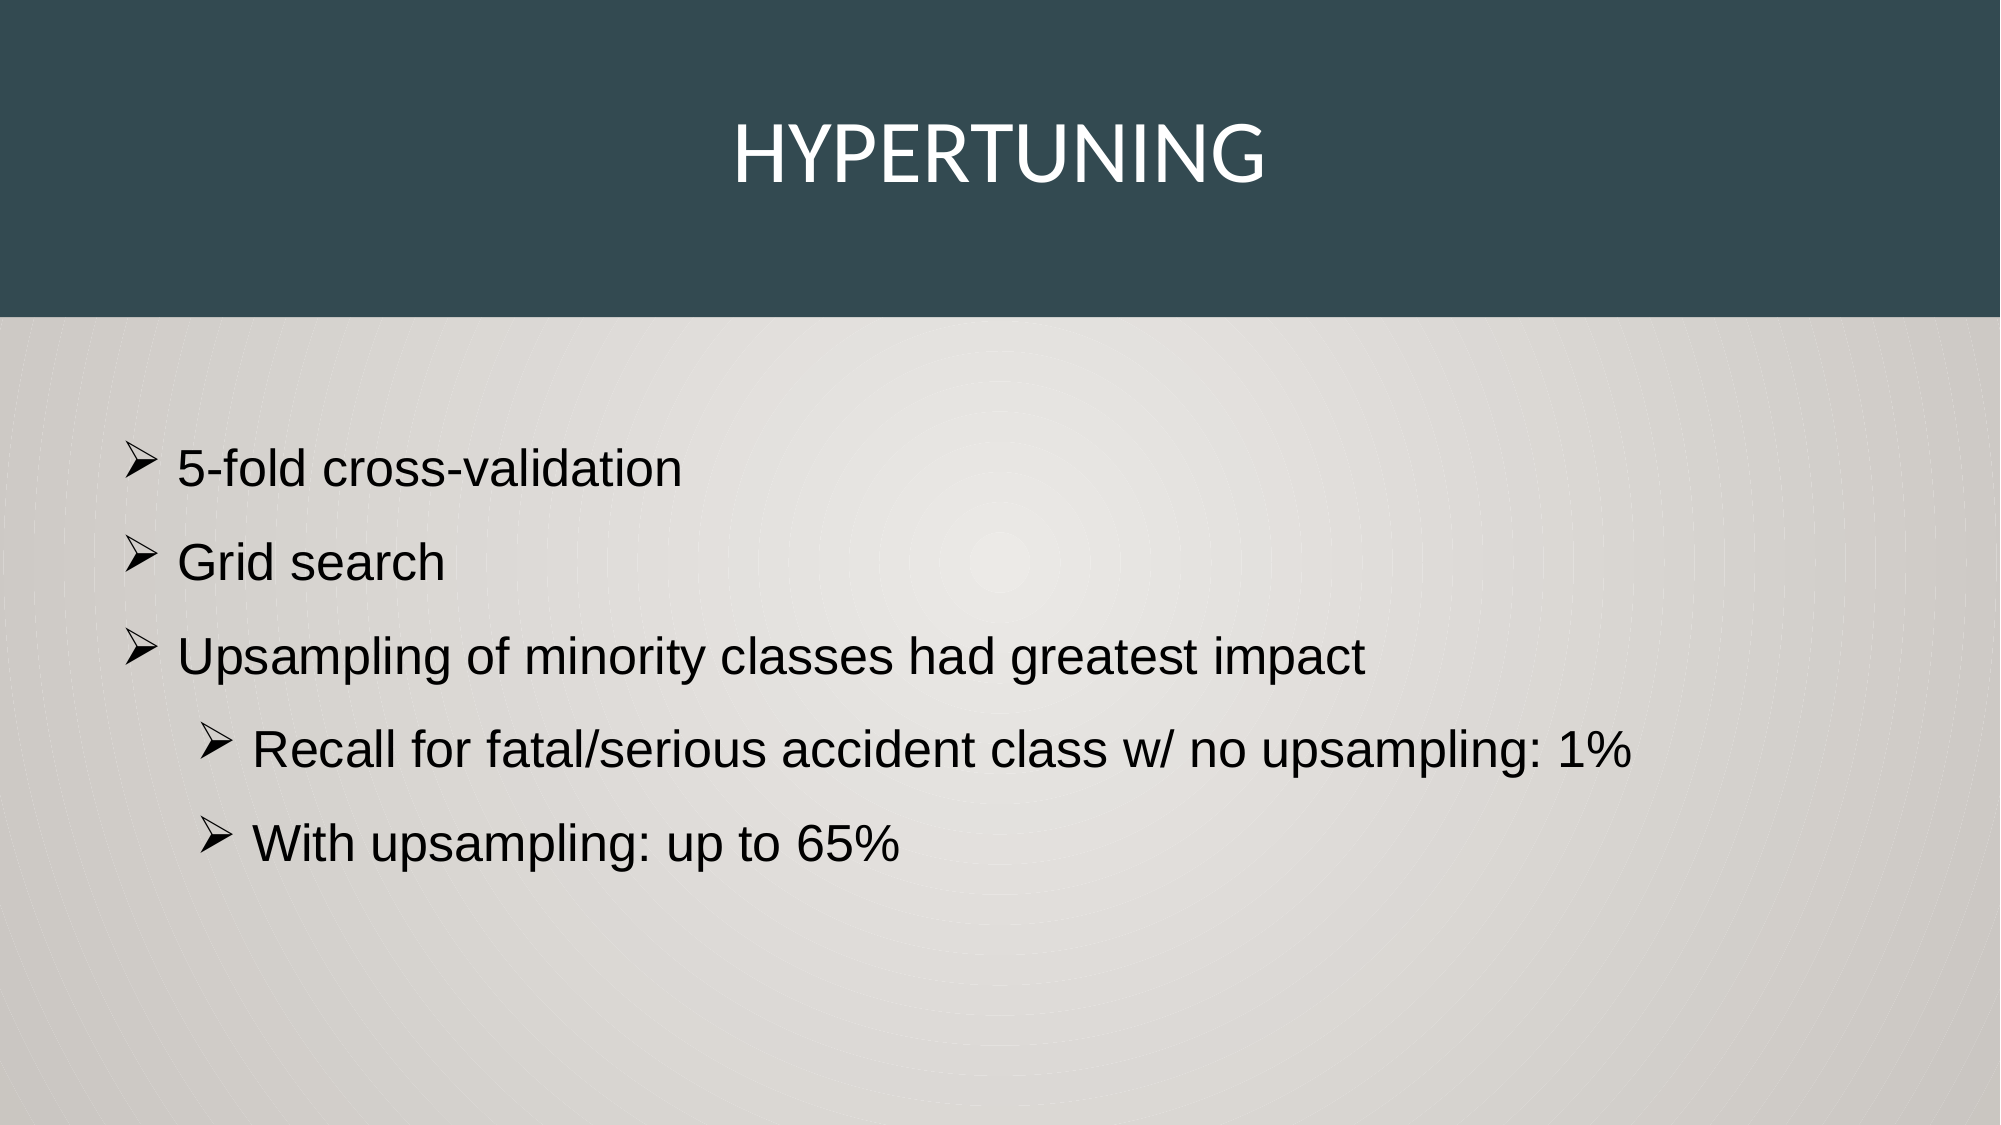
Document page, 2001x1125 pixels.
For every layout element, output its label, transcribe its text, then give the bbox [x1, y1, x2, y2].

title HYPERTUNING [0, 0, 2000, 318]
text_box 5-fold cross-validation Grid search Upsampling of minority classes had greatest impact Recall for fatal/serious accident class w/ no upsampling: 1% With upsampling: up to 65% [106, 396, 1842, 880]
